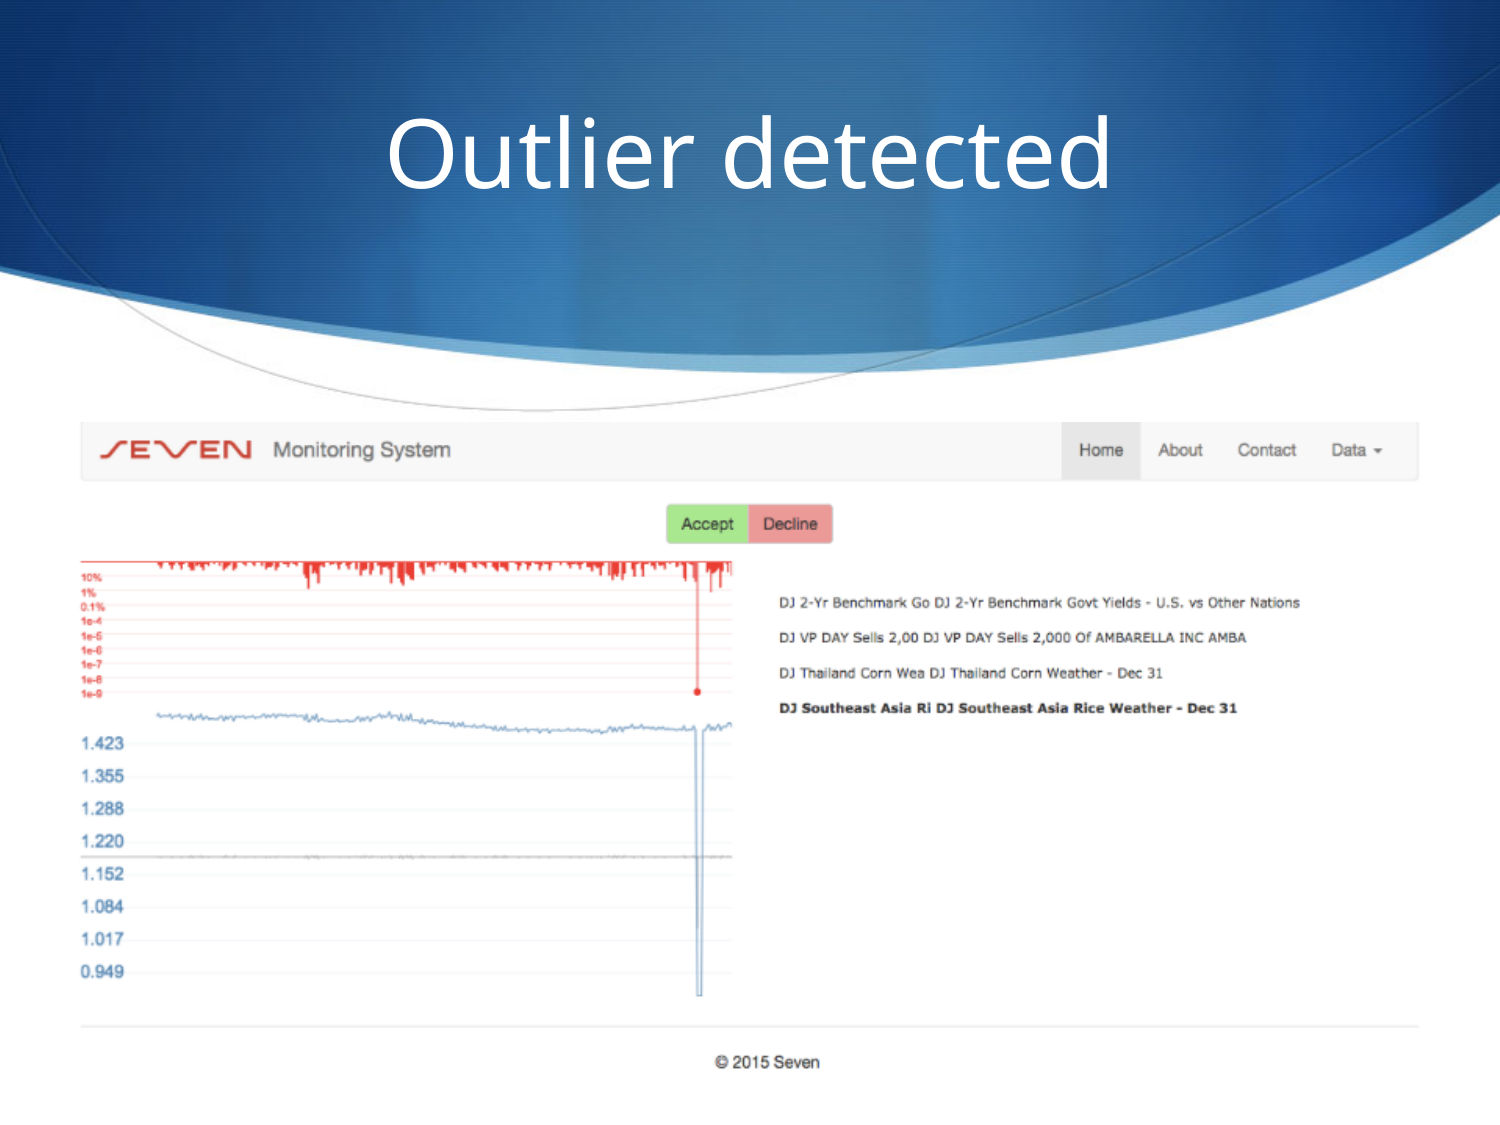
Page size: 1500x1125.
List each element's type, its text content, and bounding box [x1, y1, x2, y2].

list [74, 421, 1426, 1100]
title Outlier detected [75, 56, 1425, 245]
picture [0, 0, 1500, 1125]
